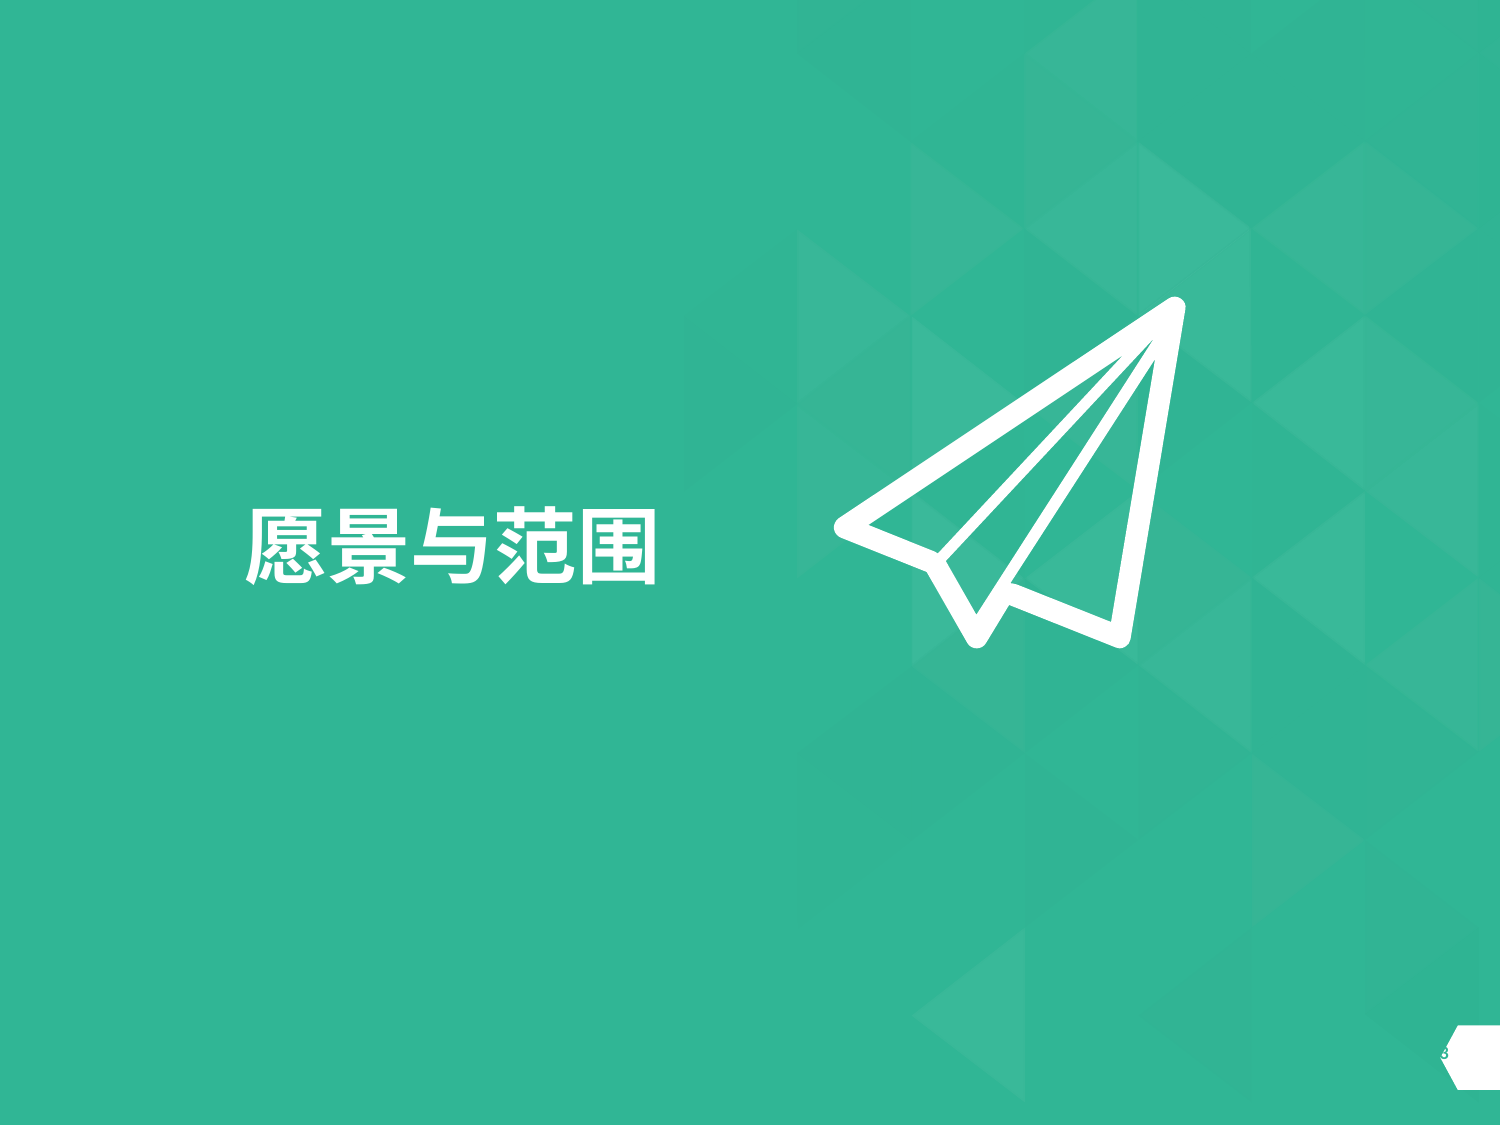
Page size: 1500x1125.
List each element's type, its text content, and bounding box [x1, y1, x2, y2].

text_box 愿景与范围 [229, 486, 676, 602]
text_box [833, 296, 1186, 649]
